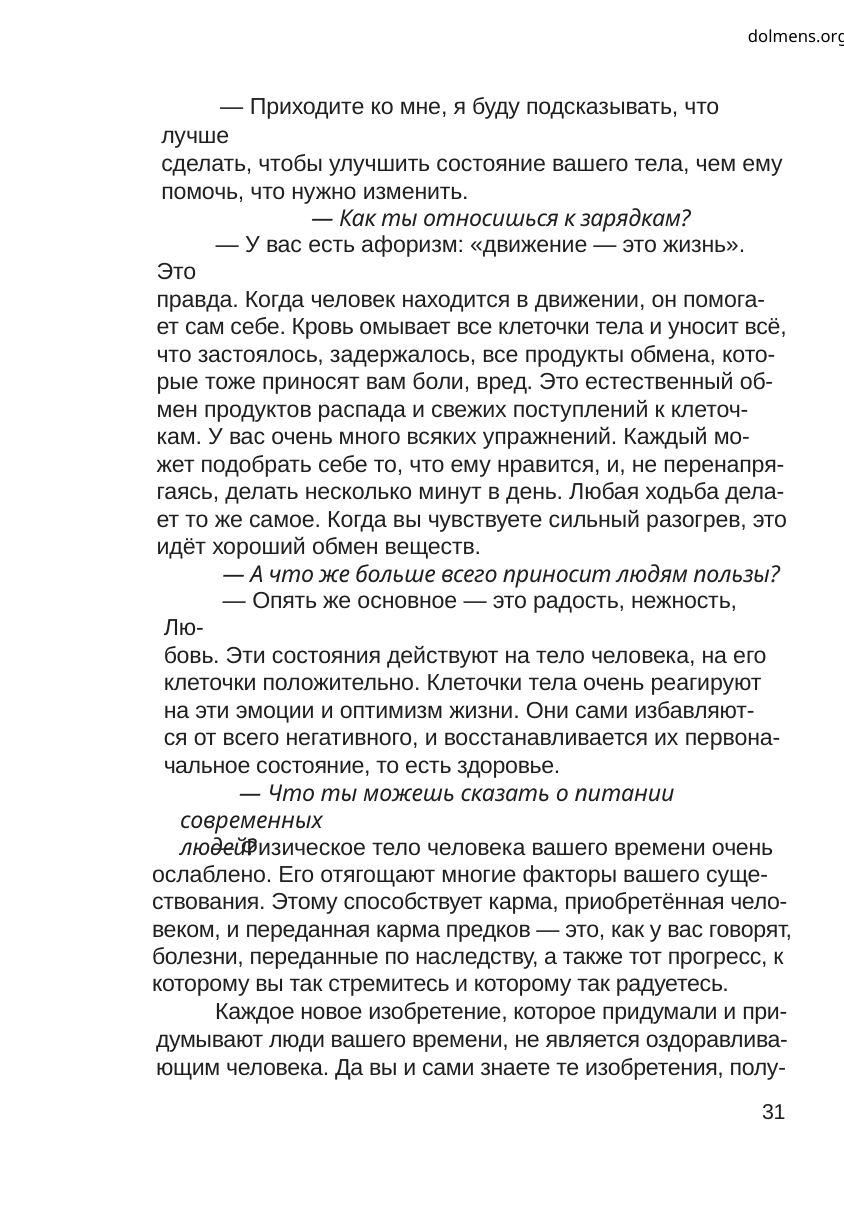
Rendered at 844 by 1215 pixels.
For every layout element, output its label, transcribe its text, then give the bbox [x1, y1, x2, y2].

text_box — А что же больше всего приносит людям пользы? [222, 558, 780, 585]
text_box dolmens.org [747, 27, 844, 66]
text_box 31 [762, 1097, 786, 1151]
text_box — Опять же основное — это радость, нежность, Лю- бовь. Эти состояния действуют на тело человека, на его клеточки положительно. Клеточки тела очень реагируют на эти эмоции и оптимизм жизни. Они сами избавляют- ся от всего негативного, и восстанавливается их первона- чальное состояние, то есть здоровье. [163, 585, 780, 778]
text_box Каждое новое изобретение, которое придумали и при- думывают люди вашего времени, не является оздоравлива- ющим человека. Да вы и сами знаете те изобретения, полу- [156, 995, 788, 1109]
text_box — Приходите ко мне, я буду подсказывать, что лучше сделать, чтобы улучшить состояние вашего тела, чем ему помочь, что нужно изменить. [161, 91, 783, 204]
text_box — Физическое тело человека вашего времени очень ослаблено. Его отягощают многие факторы вашего суще- ствования. Этому способствует карма, приобретённая чело- веком, и переданная карма предков — это, как у вас говорят, болезни, переданные по наследству, а также тот прогресс, к которому вы так стремитесь и которому так радуетесь. [152, 833, 792, 1024]
text_box — Что ты можешь сказать о питании современных людей? [180, 779, 764, 833]
text_box — Как ты относишься к зарядкам? [311, 202, 691, 229]
text_box — У вас есть афоризм: «движение — это жизнь». Это правда. Когда человек находится в движении, он помога- ет сам себе. Кровь омывает все клеточки тела и уносит всё, что застоялось, задержалось, все продукты обмена, кото- рые тоже приносят вам боли, вред. Это естественный об- мен продуктов распада и свежих поступлений к клеточ- кам. У вас очень много всяких упражнений. Каждый мо- жет подобрать себе то, что ему нравится, и, не перенапря- гаясь, делать несколько минут в день. Любая ходьба дела- ет то же самое. Когда вы чувствуете сильный разогрев, это идёт хороший обмен веществ. [156, 229, 787, 560]
